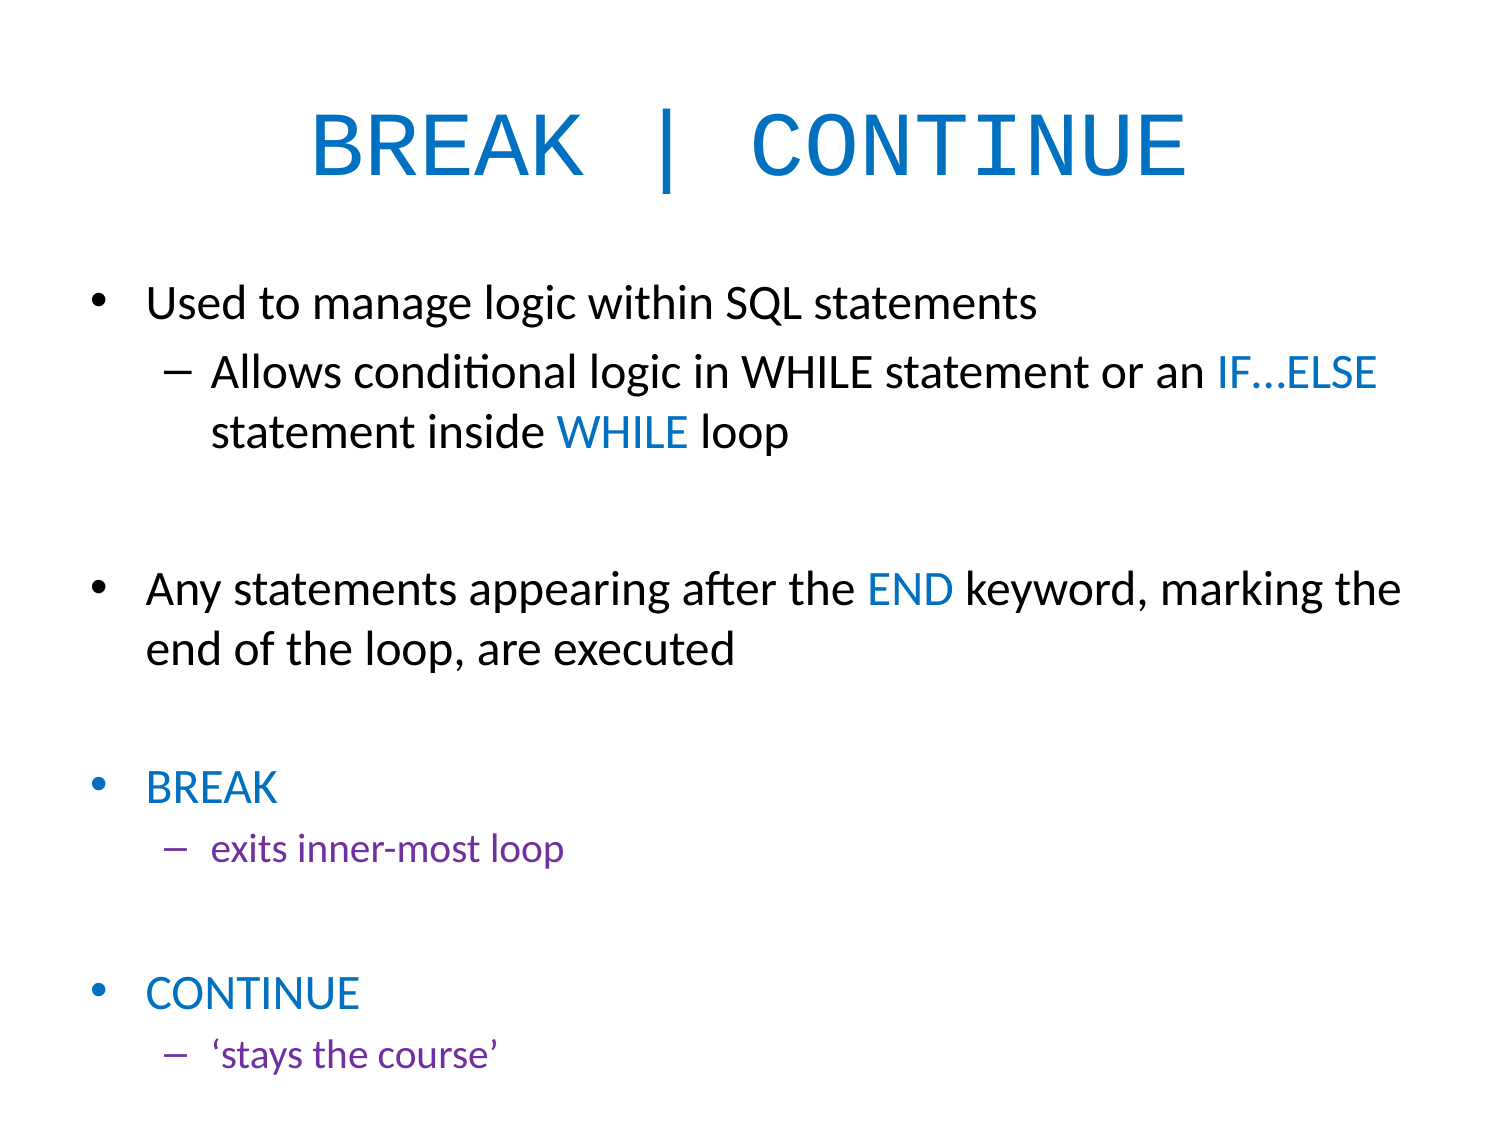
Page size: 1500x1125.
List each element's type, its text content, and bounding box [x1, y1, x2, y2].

list Used to manage logic within SQL statements Allows conditional logic in WHILE statement or an IF…ELSE statement inside WHILE loop Any statements appearing after the END keyword, marking the end of the loop, are executed BREAK exits inner-most loop CONTINUE ‘stays the course’ [75, 262, 1500, 1088]
title BREAK | CONTINUE [75, 45, 1425, 233]
